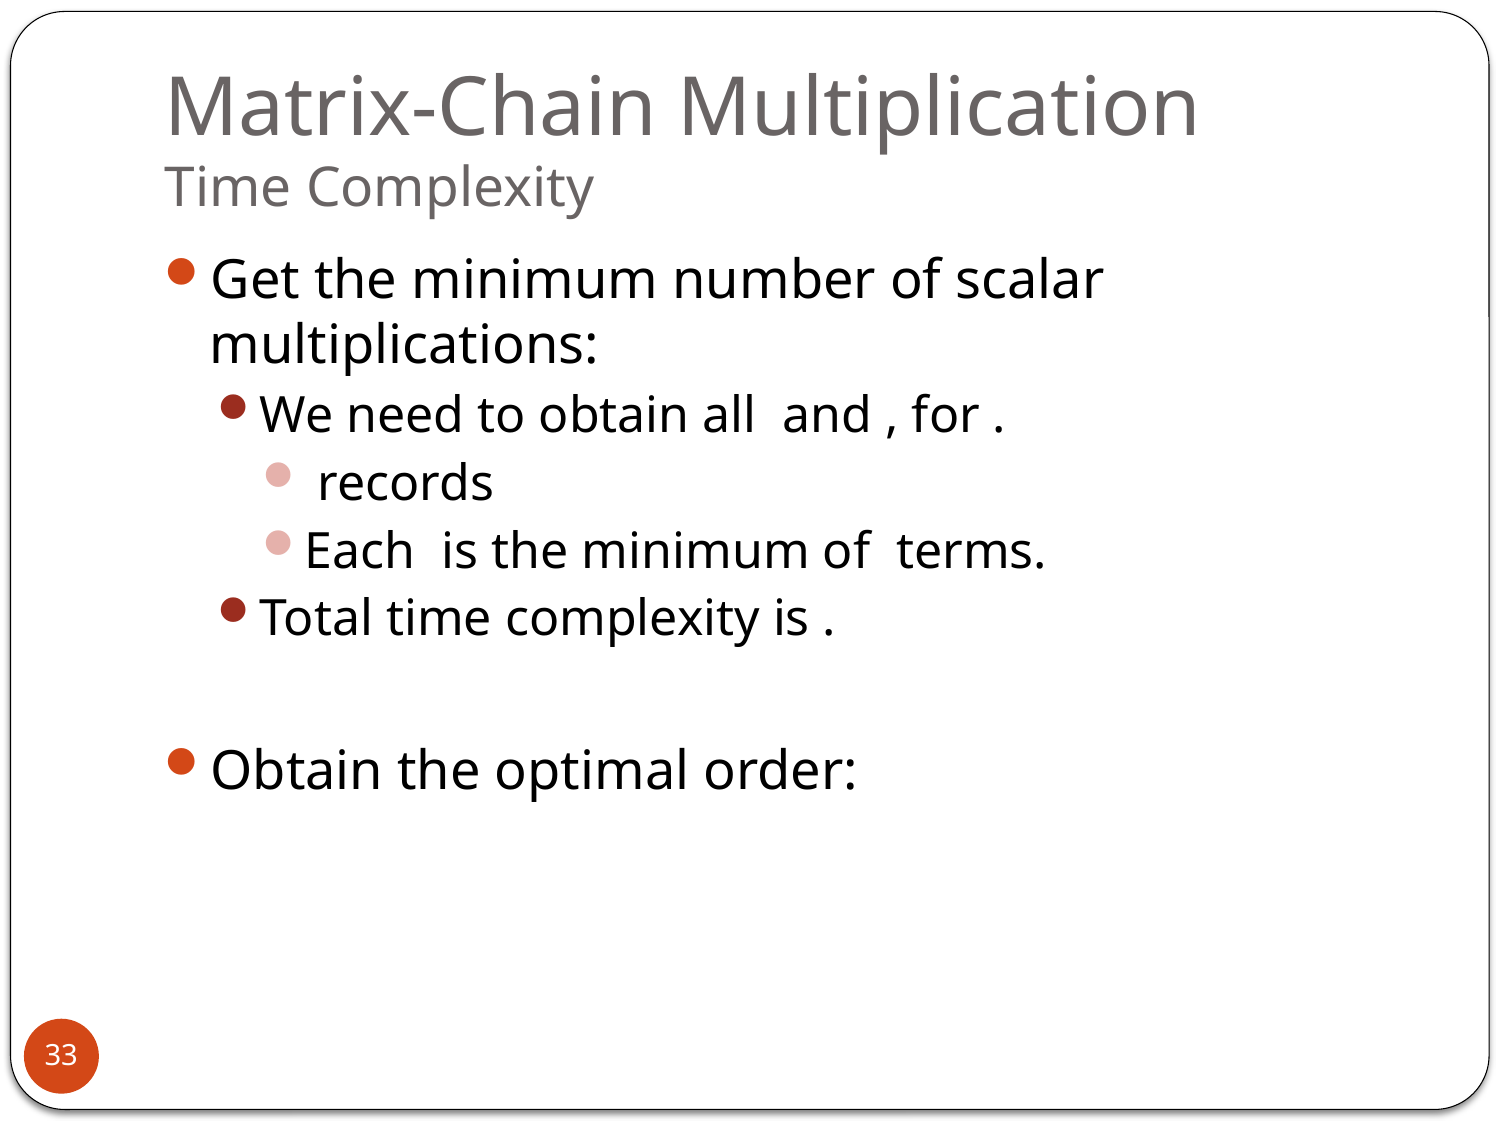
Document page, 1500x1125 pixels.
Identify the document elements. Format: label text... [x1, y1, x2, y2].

slide_number 33 [23, 1018, 99, 1094]
title Matrix-Chain Multiplication Time Complexity [150, 45, 1425, 233]
